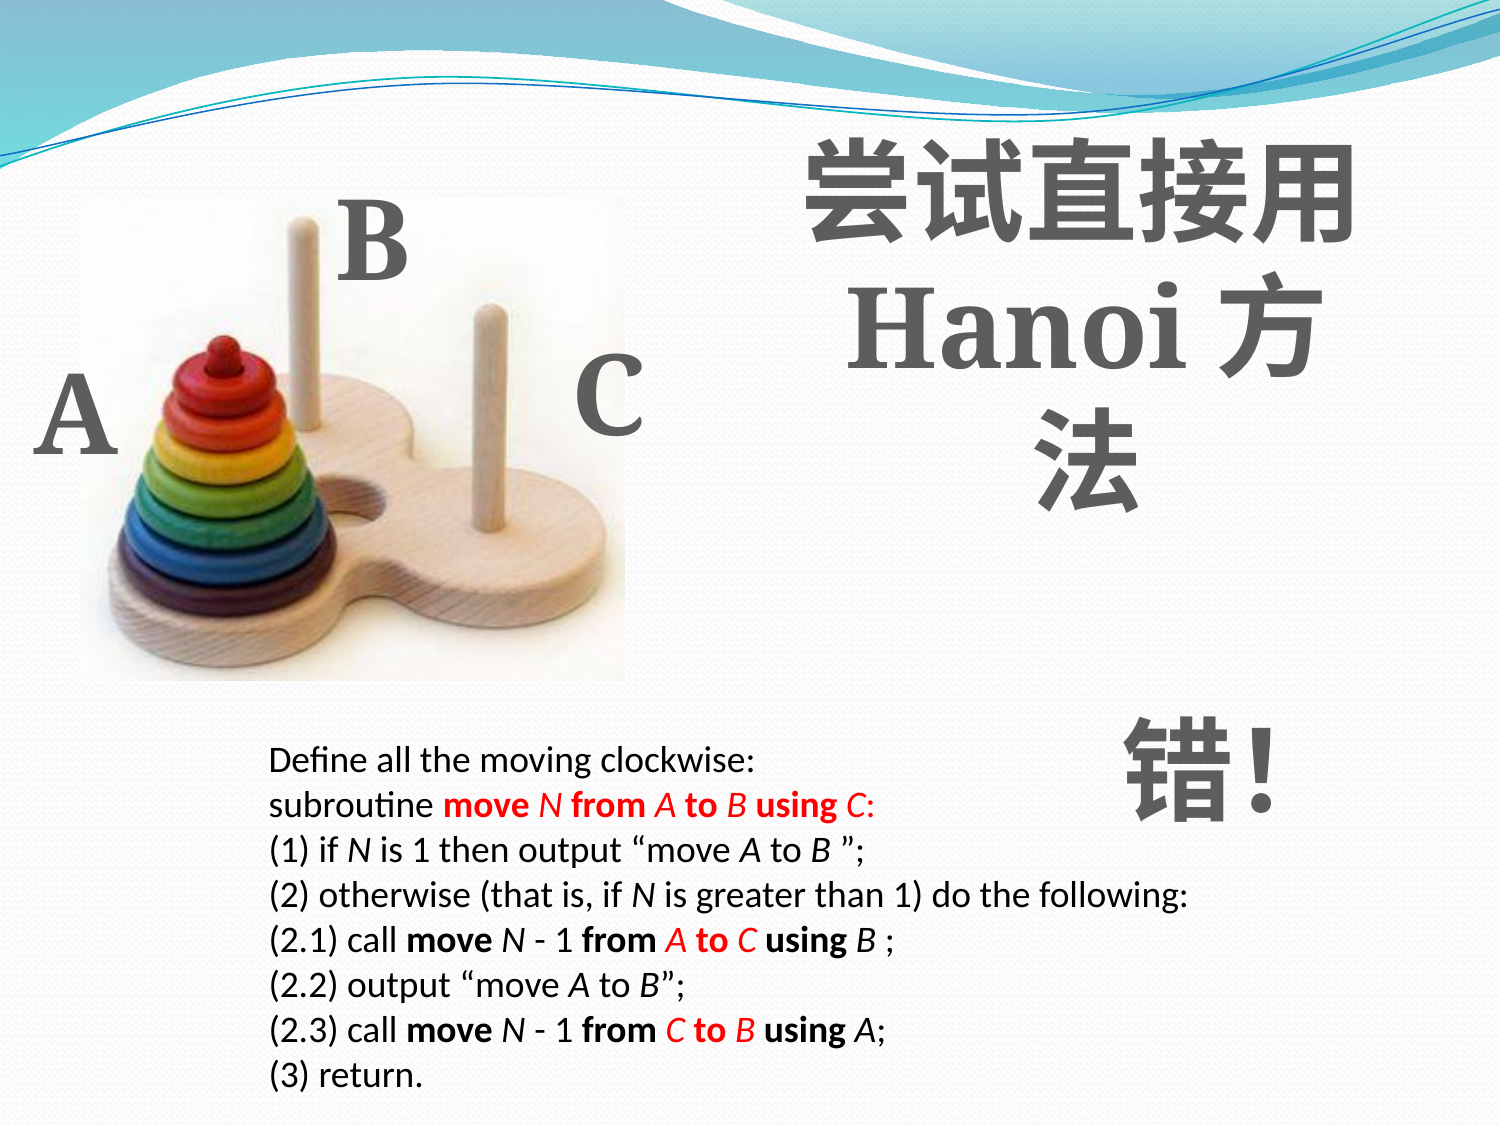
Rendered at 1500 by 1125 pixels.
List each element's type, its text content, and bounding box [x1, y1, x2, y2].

text_box 错！ [1105, 692, 1362, 843]
text_box 尝试直接用Hanoi方法 [785, 113, 1388, 534]
text_box Define all the moving clockwise: subroutine move N from A to B using C: (1) if N is 1 then output “move A to B ”; (2) otherwise (that is, if N is greater than 1) do the following: (2.1) call move N - 1 from A to C using B ; (2.2) output “move A to B”; (2.3) call move N - 1 from C to B using A; (3) return. [253, 727, 1306, 1103]
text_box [29, 160, 656, 681]
